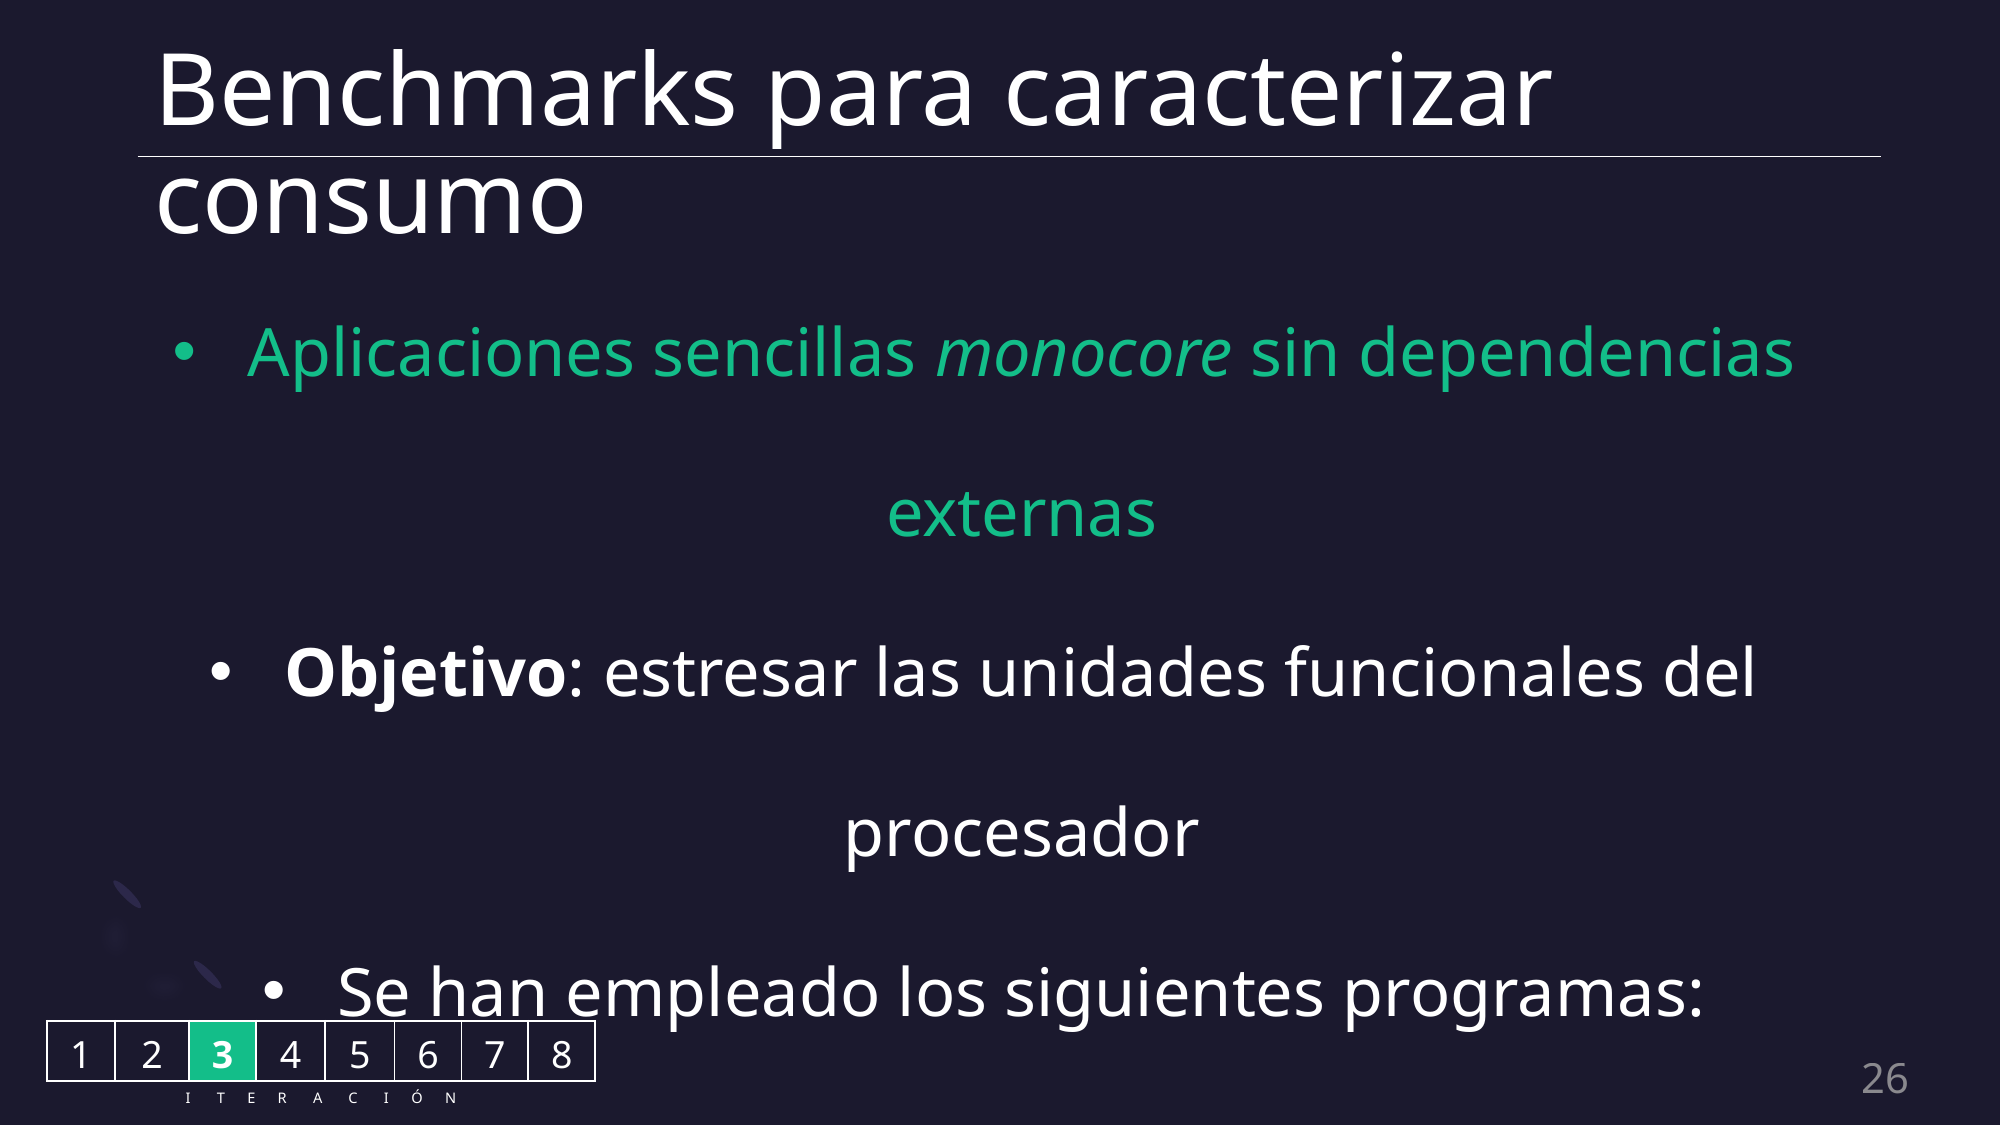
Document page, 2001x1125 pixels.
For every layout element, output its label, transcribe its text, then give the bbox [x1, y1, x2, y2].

text_box Aplicaciones sencillas monocore sin dependencias externas Objetivo: estresar las unidades funcionales del procesador Se han empleado los siguientes programas: [112, 222, 1857, 1038]
table_header 6 [395, 1022, 461, 1080]
table_header 7 [462, 1022, 527, 1080]
table_header 1 [48, 1022, 114, 1080]
table_header 2 [116, 1022, 188, 1080]
text_box I T E R A C I Ó N [46, 1081, 596, 1114]
table_header 3 [190, 1022, 255, 1080]
table_header 5 [326, 1022, 394, 1080]
slide_number 26 [1632, 1067, 1910, 1093]
table_header 8 [529, 1022, 594, 1080]
text_box Benchmarks para caracterizar consumo [154, 39, 1901, 146]
table_header 4 [257, 1022, 324, 1080]
